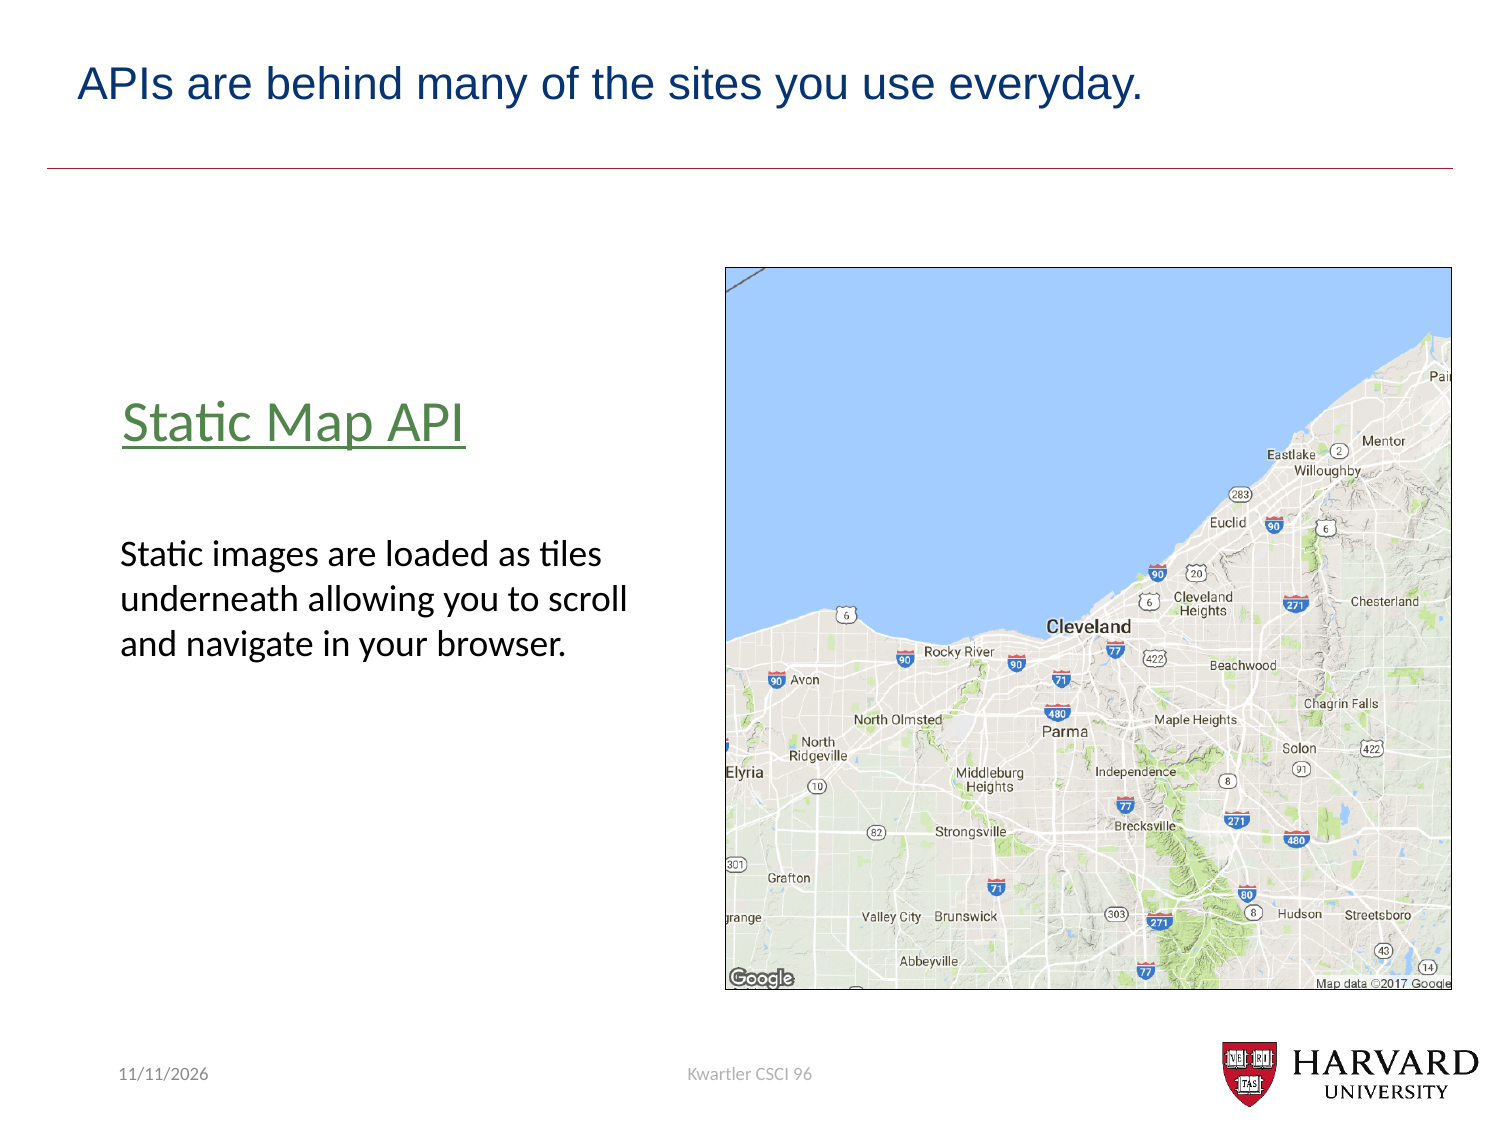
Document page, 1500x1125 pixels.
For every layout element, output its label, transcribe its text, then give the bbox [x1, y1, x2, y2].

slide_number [103, 1042, 441, 1103]
picture [725, 267, 1452, 990]
picture [1200, 1024, 1500, 1125]
title APIs are behind many of the sites you use everyday. [62, 45, 1425, 125]
text_box Static images are loaded as tiles underneath allowing you to scroll and navigate in your browser. [105, 521, 703, 672]
footer Kwartler CSCI 96 [496, 1042, 1004, 1103]
text_box Static Map API [107, 376, 481, 461]
